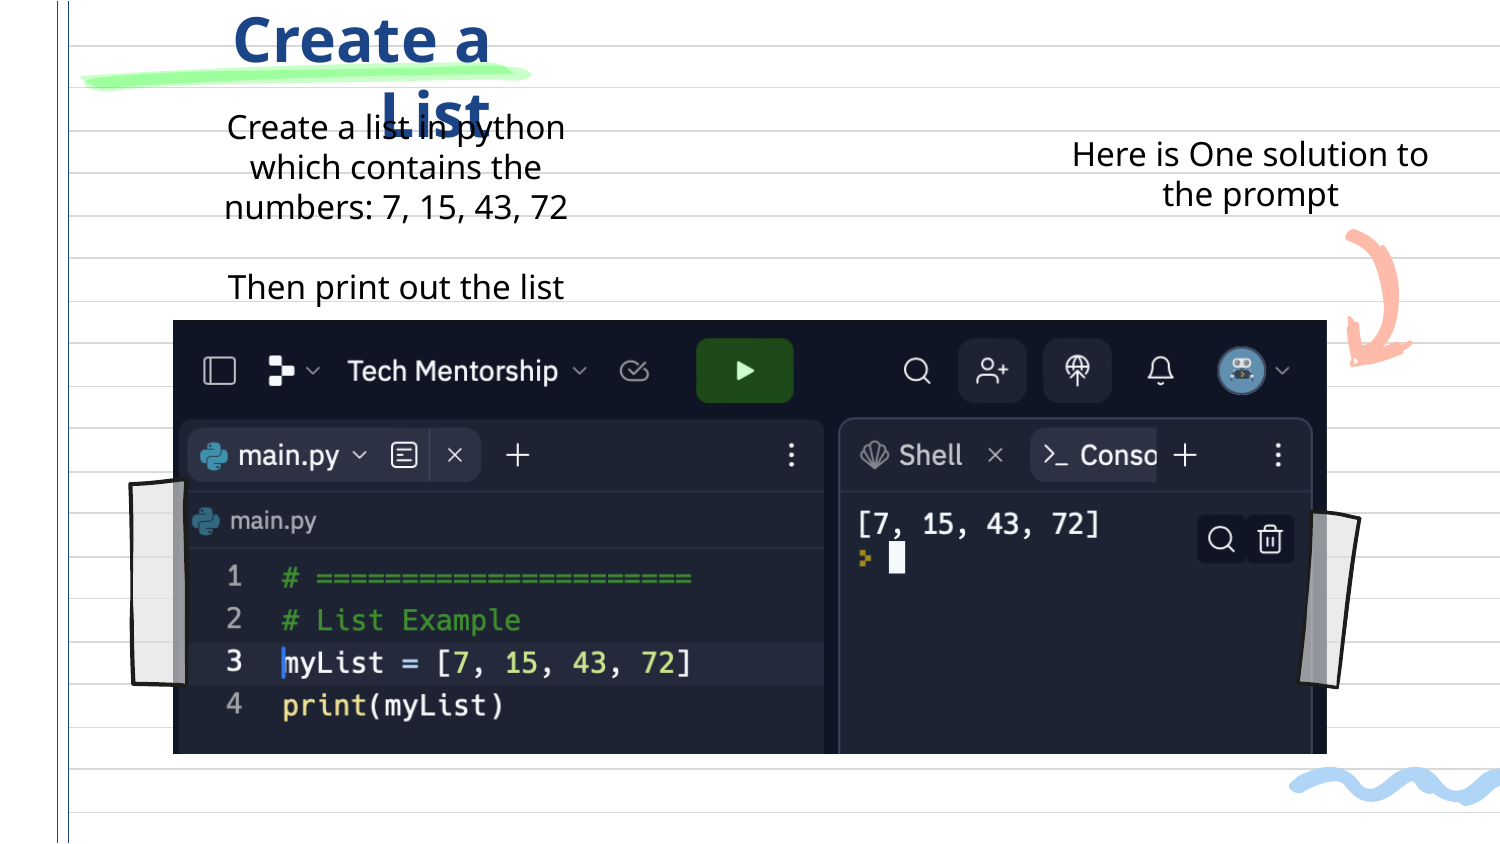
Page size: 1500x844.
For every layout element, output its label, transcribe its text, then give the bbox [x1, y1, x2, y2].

picture [173, 320, 1327, 755]
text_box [1295, 509, 1362, 690]
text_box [72, 62, 533, 92]
subtitle Create a list in python which contains the numbers: 7, 15, 43, 72 Then print out the list [173, 91, 620, 284]
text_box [127, 477, 193, 689]
title Create a List [113, 0, 493, 60]
subtitle Here is One solution to the prompt [1027, 118, 1474, 229]
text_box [1285, 767, 1500, 806]
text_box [1309, 264, 1449, 332]
